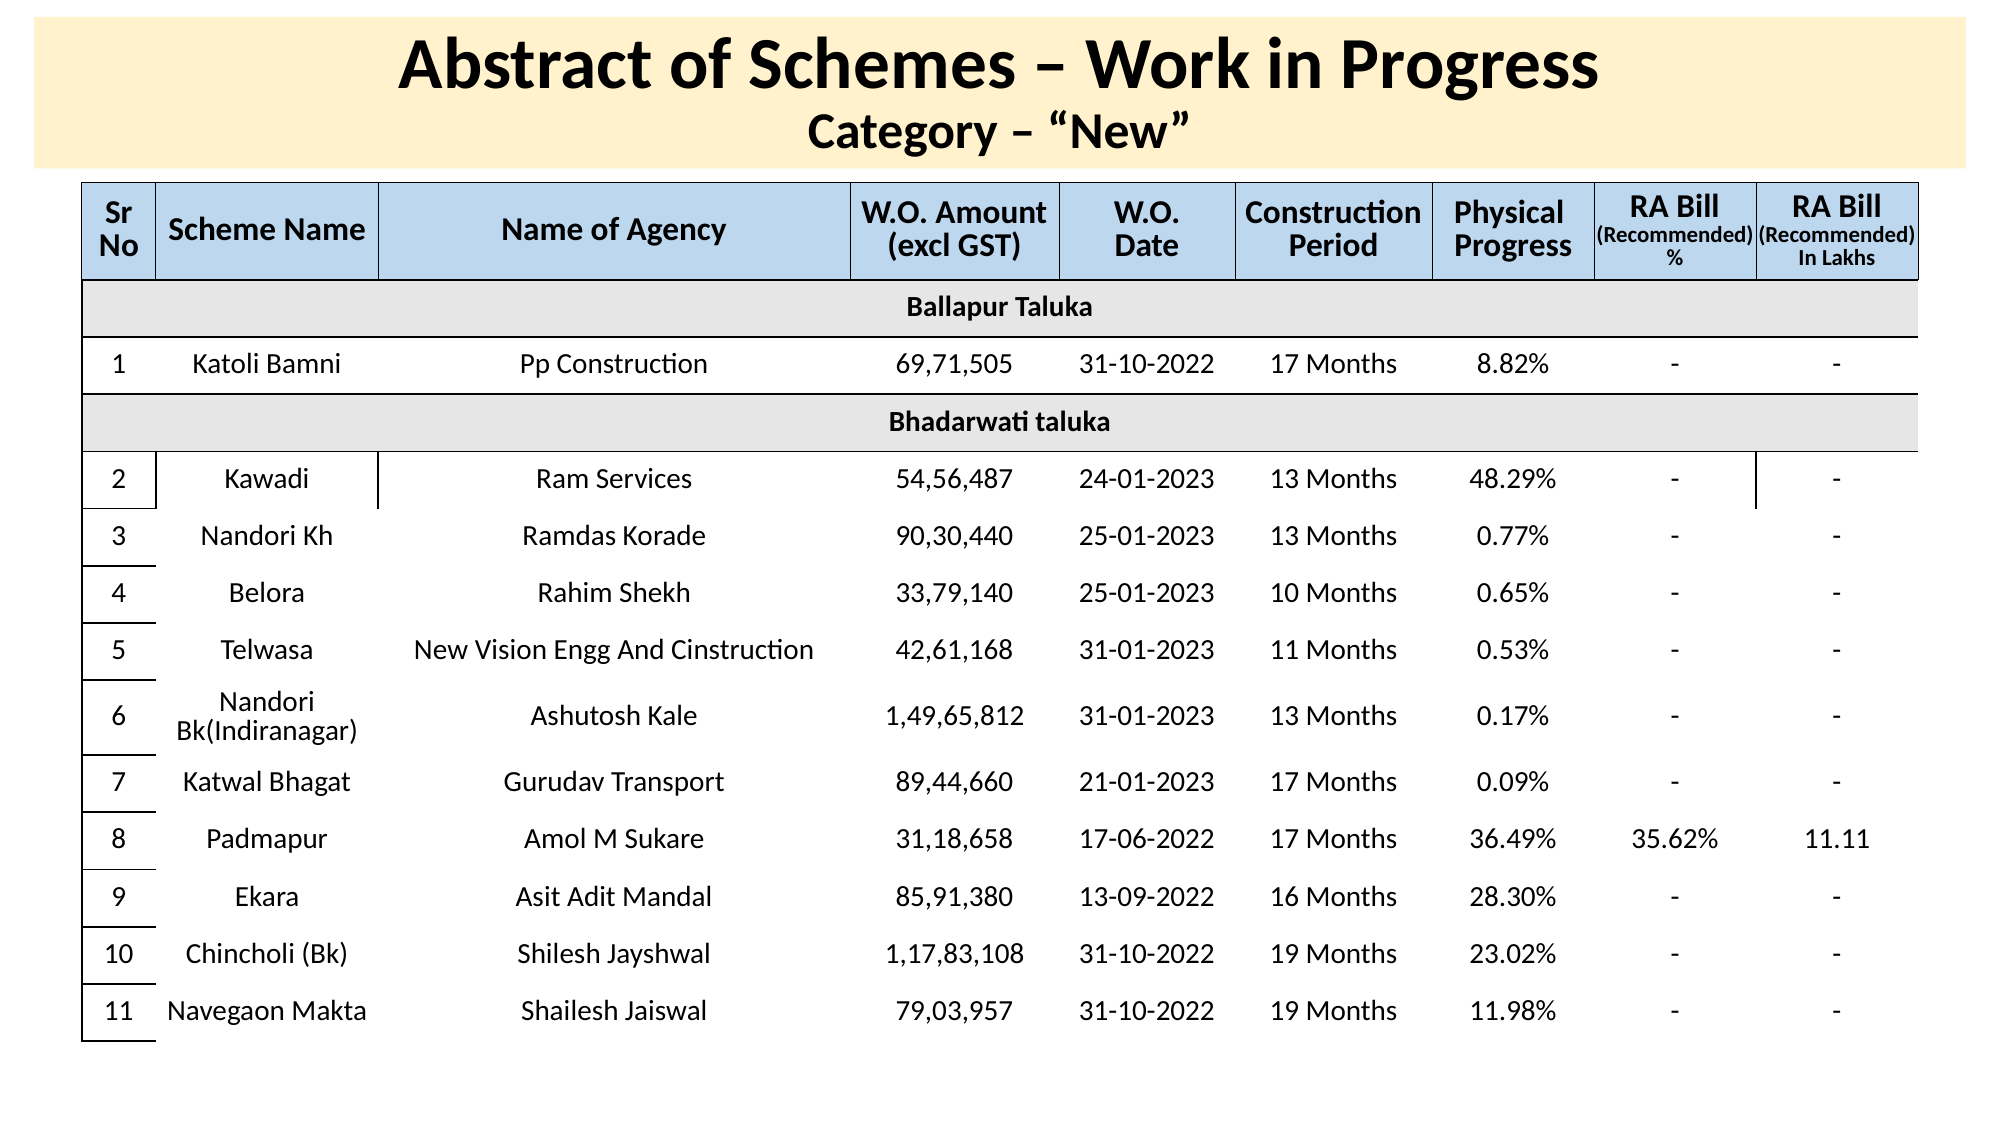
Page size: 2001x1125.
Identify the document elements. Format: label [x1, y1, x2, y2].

table_cell [83, 452, 155, 508]
table_header [156, 183, 378, 279]
table_cell [83, 452, 1918, 1041]
table_cell [83, 395, 1918, 451]
table_header [1595, 183, 1756, 279]
table_header [851, 183, 1059, 279]
table_header [379, 183, 850, 279]
title [34, 16, 1966, 169]
table_header [83, 281, 1918, 336]
table_header [82, 183, 155, 279]
table_header [1757, 183, 1918, 279]
table_header [1433, 183, 1594, 279]
table_header [1236, 183, 1432, 279]
table_header [1060, 183, 1235, 279]
table_cell [83, 338, 1918, 393]
